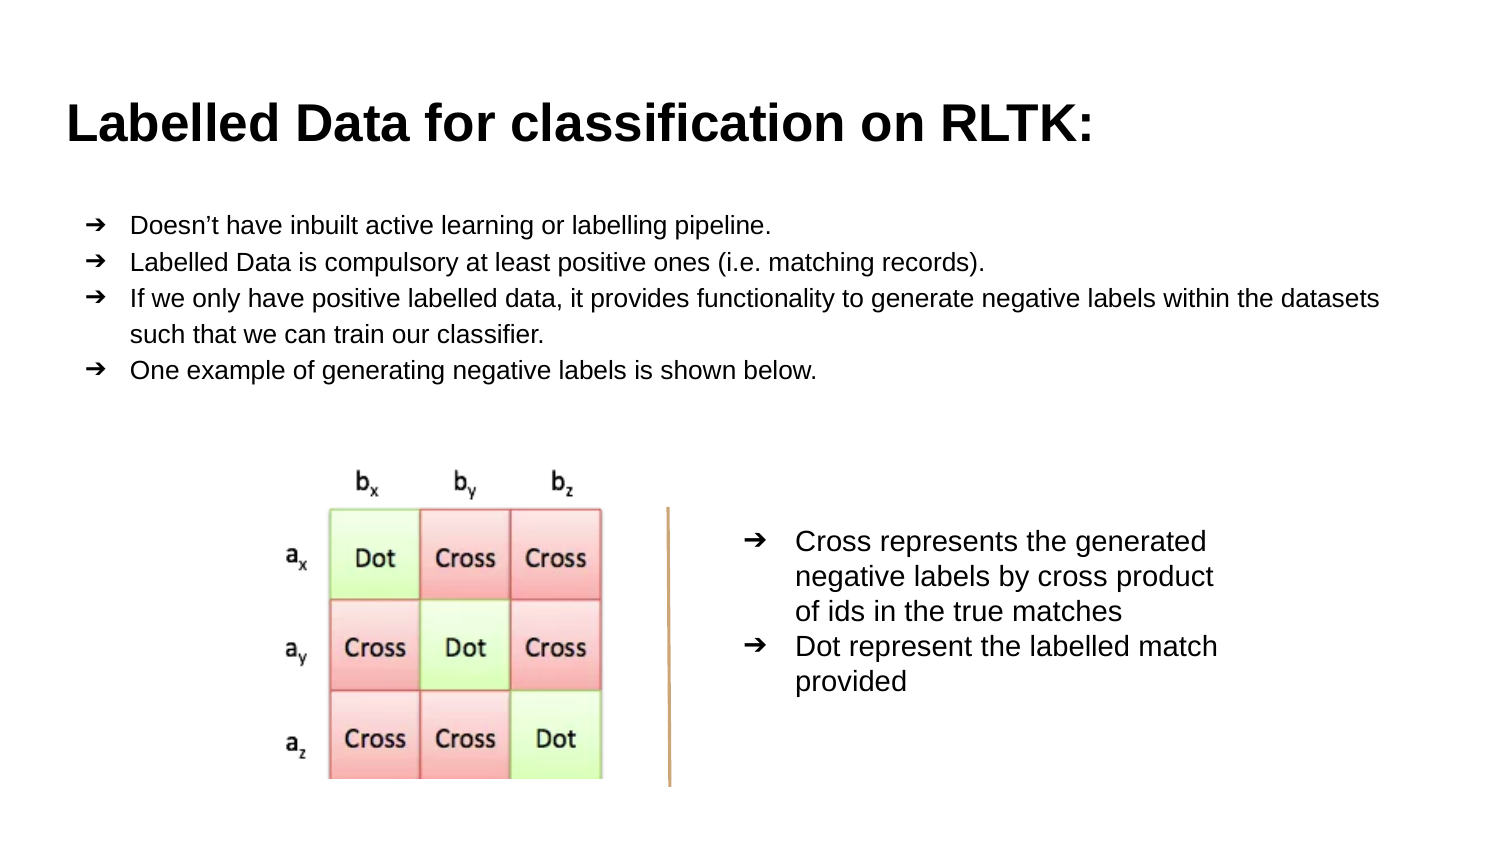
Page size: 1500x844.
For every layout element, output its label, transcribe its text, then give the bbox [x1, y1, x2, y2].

picture [264, 421, 764, 779]
title Labelled Data for classification on RLTK: [51, 72, 1449, 167]
list Doesn’t have inbuilt active learning or labelling pipeline. Labelled Data is compulsory at least positive ones (i.e. matching records). If we only have positive labelled data, it provides functionality to generate negative labels within the datasets such that we can train our classifier. One example of generating negative labels is shown below. [51, 189, 1449, 402]
text_box Cross represents the generated negative labels by cross product of ids in the true matches Dot represent the labelled match provided [769, 506, 1237, 712]
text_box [667, 506, 671, 788]
